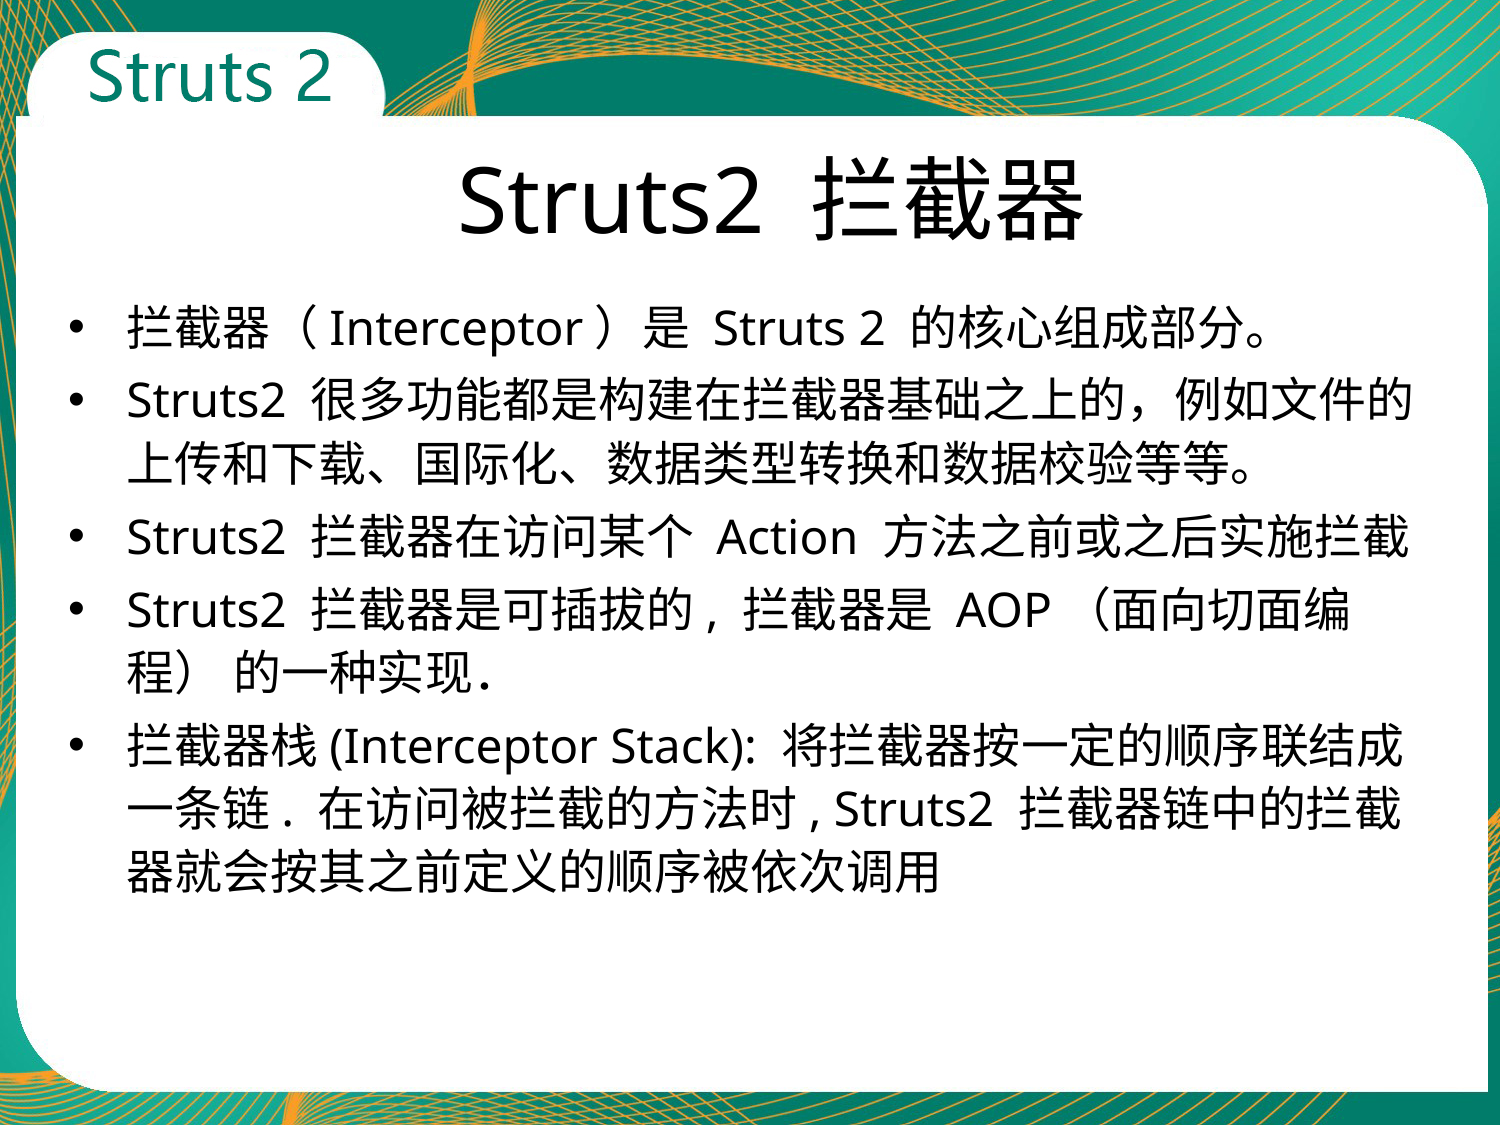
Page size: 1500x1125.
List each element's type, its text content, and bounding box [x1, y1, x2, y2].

list 拦截器（Interceptor）是 Struts 2 的核心组成部分。 Struts2 很多功能都是构建在拦截器基础之上的，例如文件的上传和下载、国际化、数据类型转换和数据校验等等。 Struts2 拦截器在访问某个 Action 方法之前或之后实施拦截 Struts2 拦截器是可插拔的, 拦截器是 AOP（面向切面编程） 的一种实现． 拦截器栈(Interceptor Stack): 将拦截器按一定的顺序联结成一条链. 在访问被拦截的方法时, Struts2 拦截器链中的拦截器就会按其之前定义的顺序被依次调用 [53, 283, 1436, 917]
title Struts2 拦截器 [96, 114, 1447, 279]
picture [0, 0, 1500, 1125]
